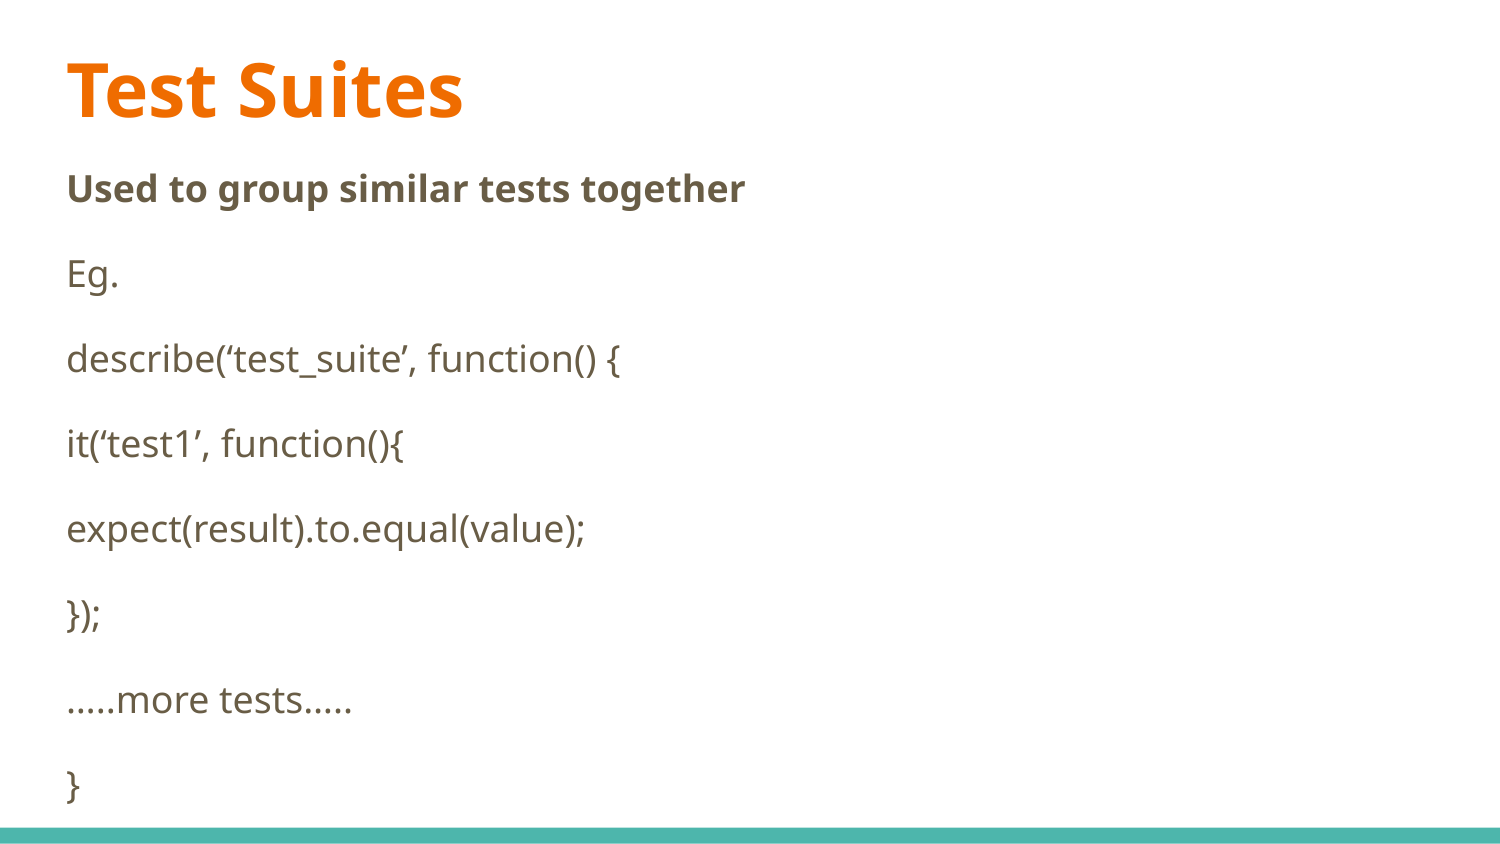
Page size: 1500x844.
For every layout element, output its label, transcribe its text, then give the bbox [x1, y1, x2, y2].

title Test Suites [51, 27, 1449, 143]
list Used to group similar tests together Eg. describe(‘test_suite’, function() { it(‘test1’, function(){ expect(result).to.equal(value); }); …..more tests….. } [51, 143, 1449, 800]
